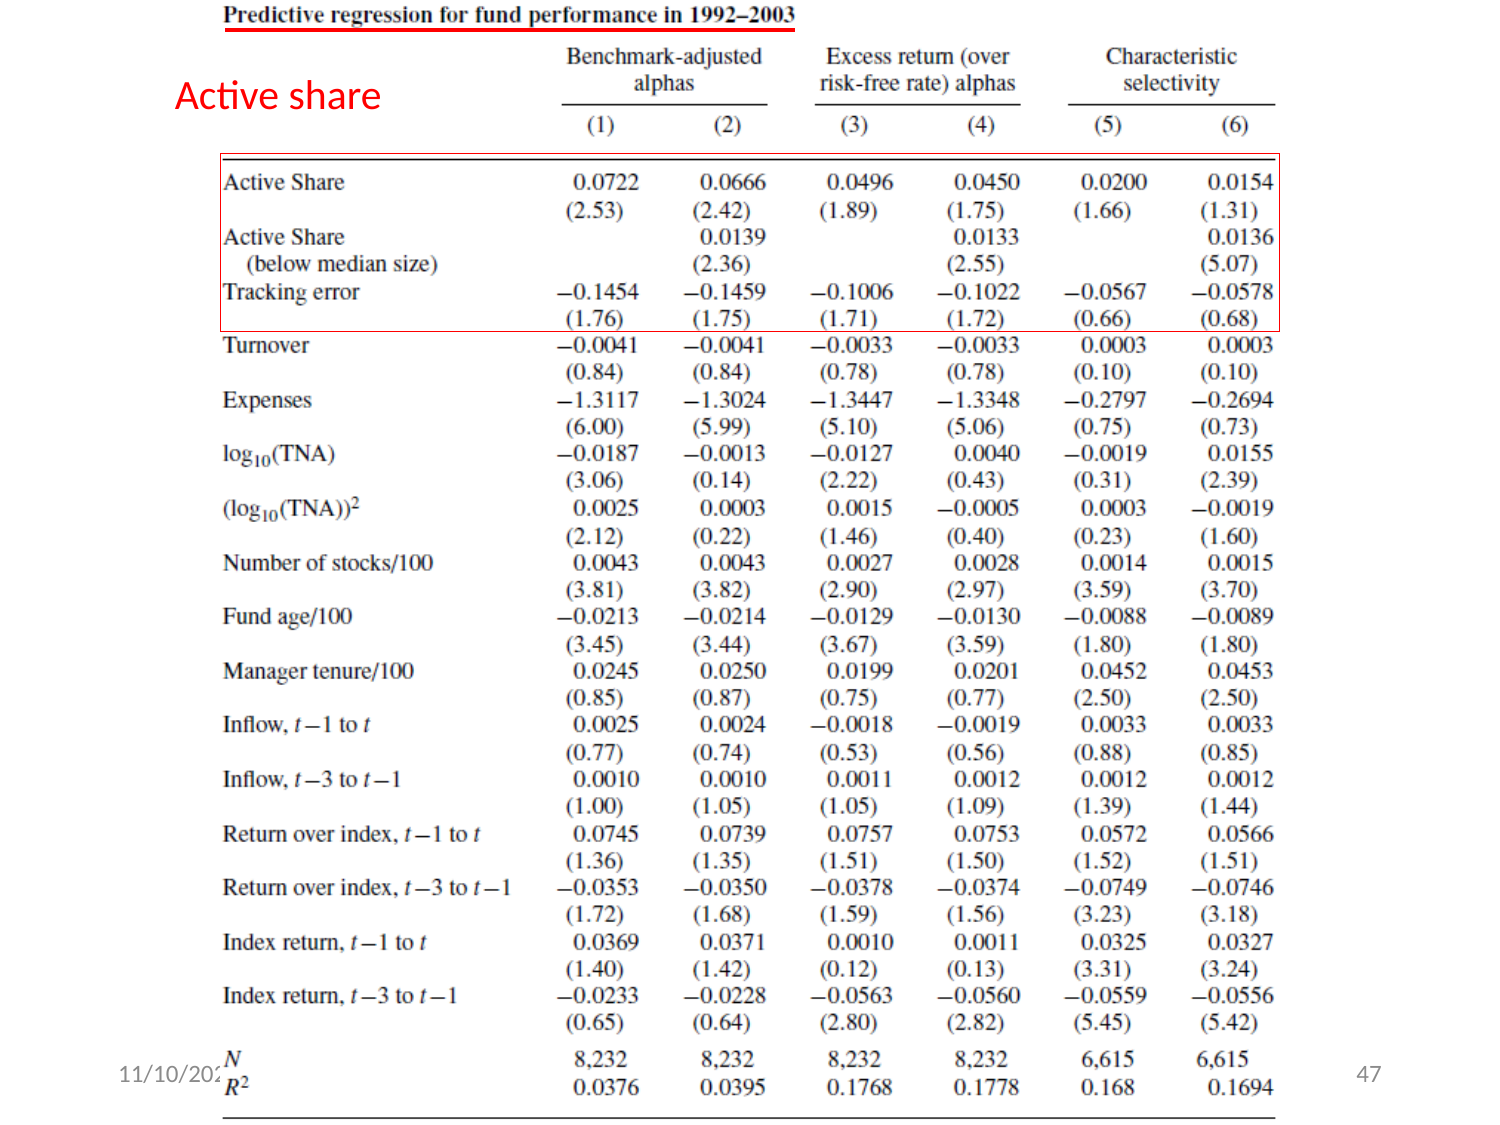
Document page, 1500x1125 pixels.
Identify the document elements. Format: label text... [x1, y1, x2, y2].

picture [220, 0, 1280, 1125]
slide_number 47 [1280, 1042, 1397, 1103]
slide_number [103, 1042, 220, 1103]
text_box Active share [160, 60, 220, 125]
